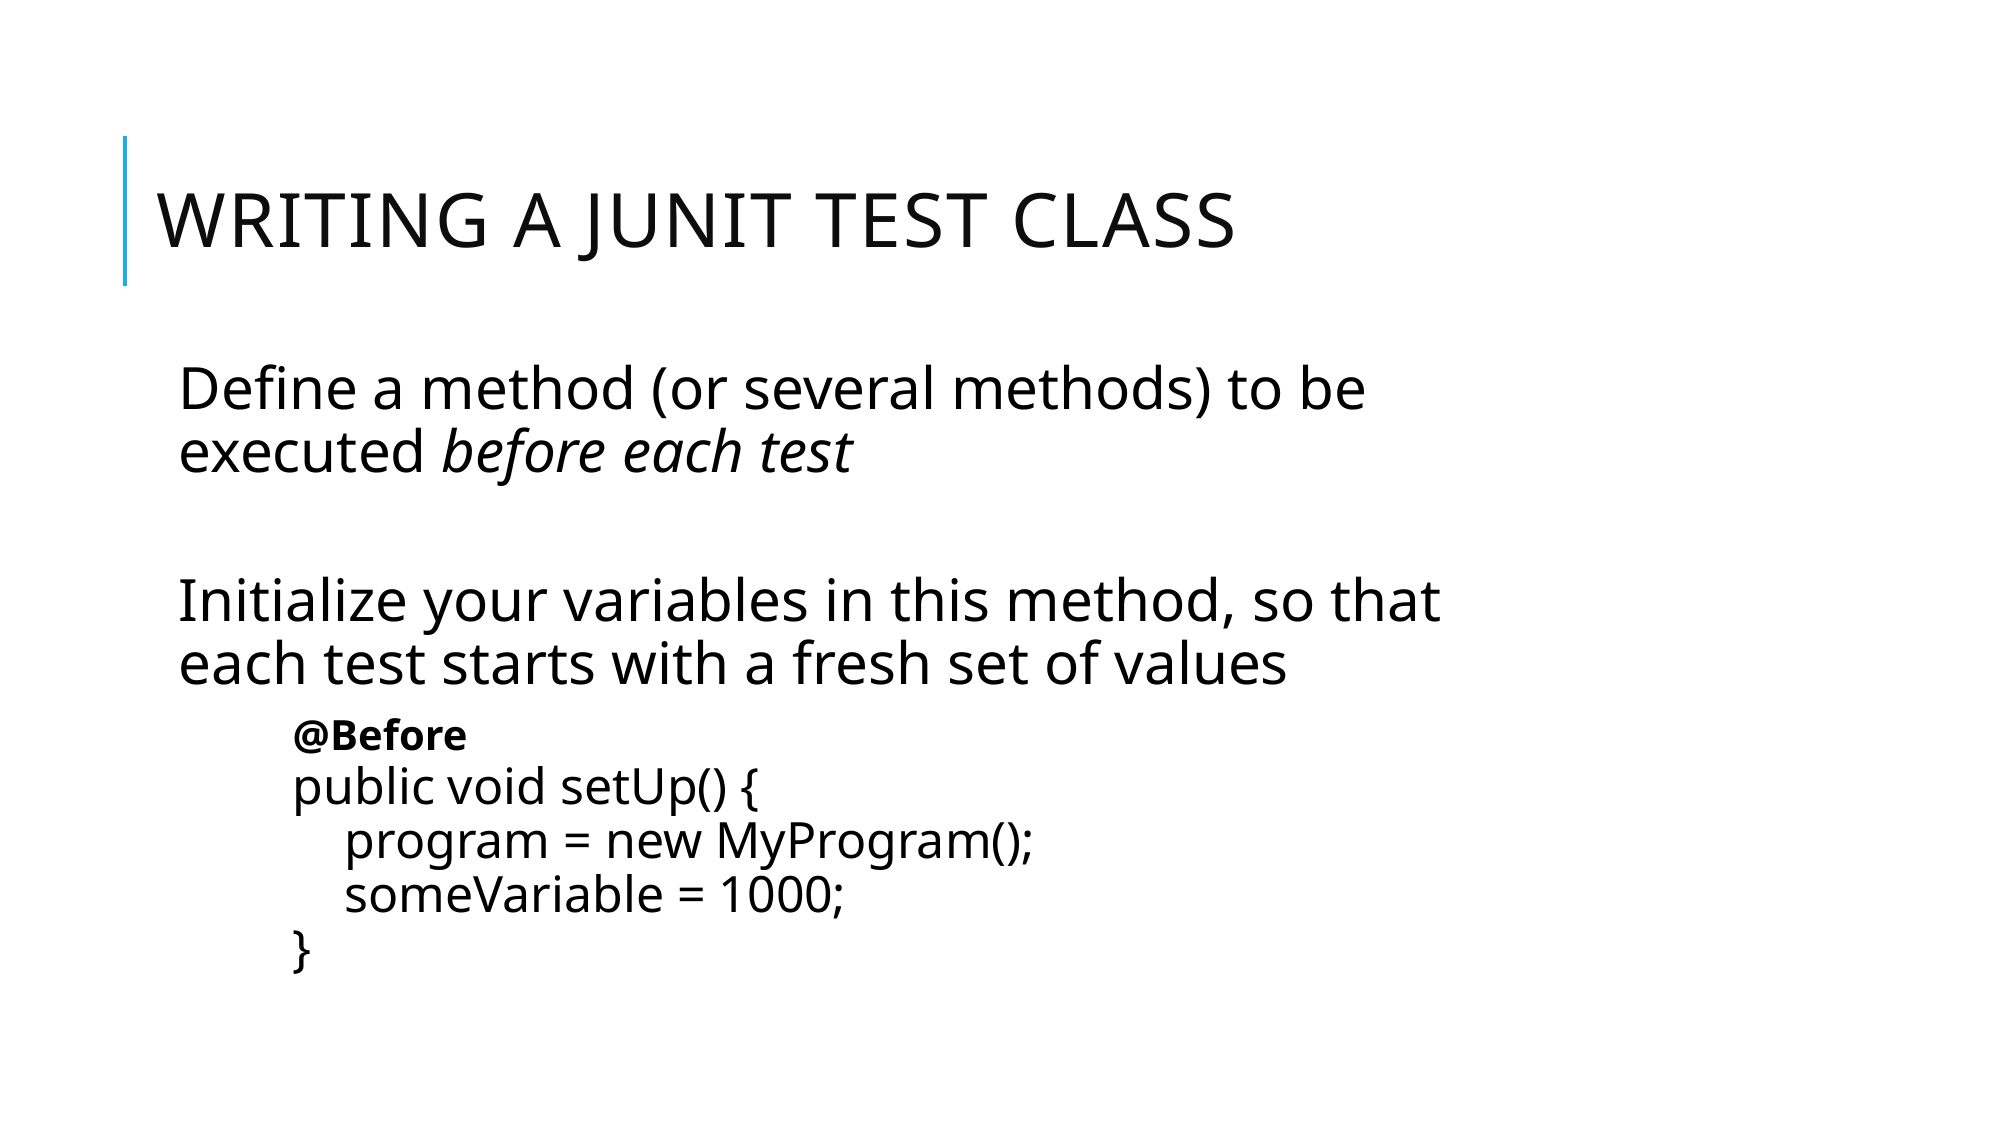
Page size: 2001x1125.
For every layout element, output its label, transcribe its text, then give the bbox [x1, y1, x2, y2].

text_box Define a method (or several methods) to be executed before each test Initialize your variables in this method, so that each test starts with a fresh set of values @Before public void setUp() { program = new MyProgram(); someVariable = 1000; } [89, 351, 1514, 1125]
title Writing a JUnit test class [141, 132, 1642, 320]
